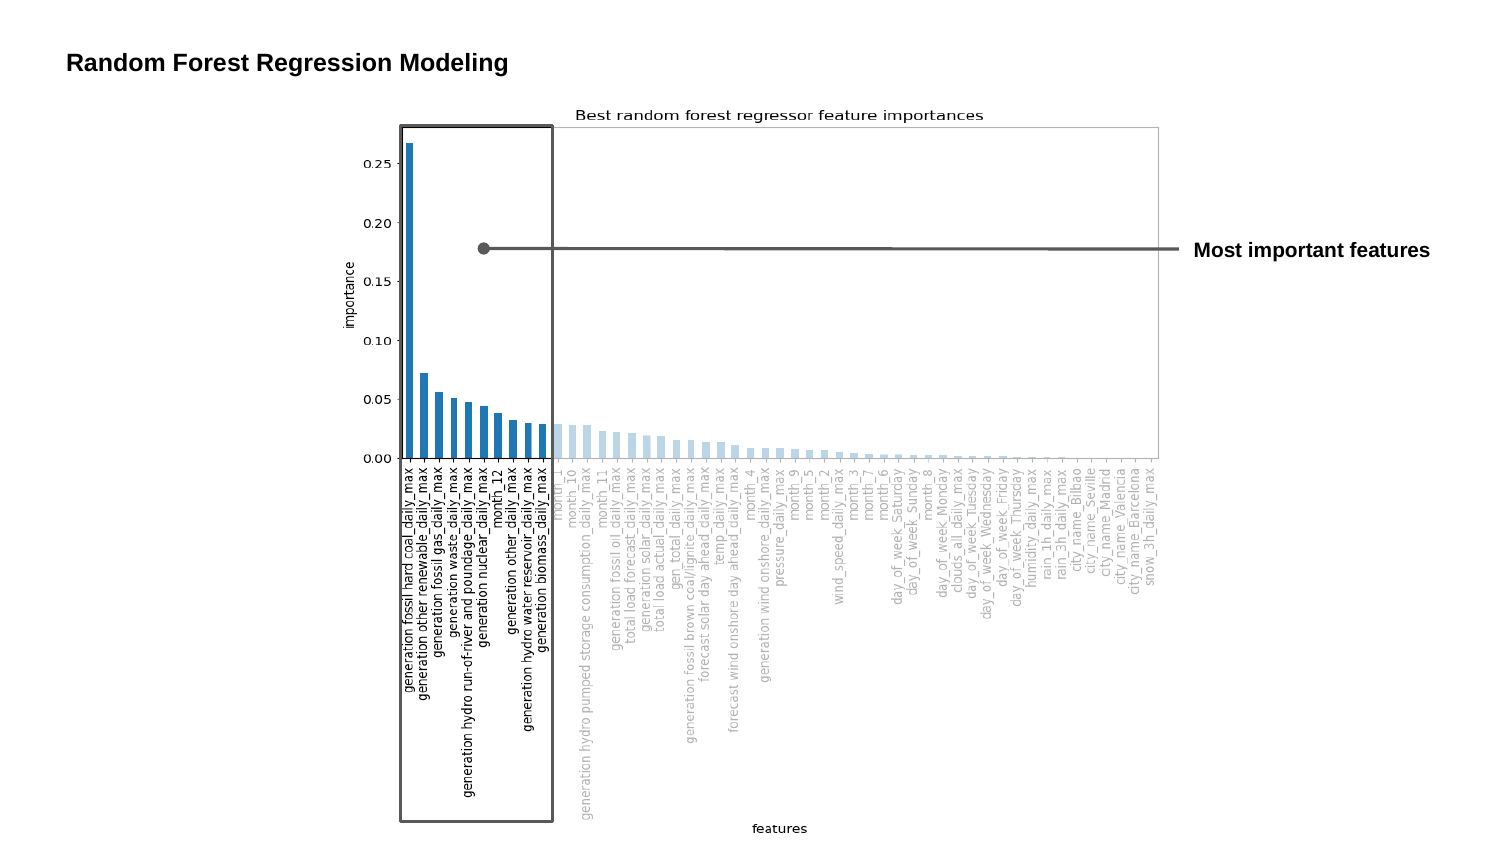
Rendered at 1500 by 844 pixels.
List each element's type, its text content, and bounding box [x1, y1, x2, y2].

text_box Most important features [1178, 230, 1449, 268]
picture [332, 101, 1168, 844]
title Random Forest Regression Modeling [51, 31, 1449, 126]
